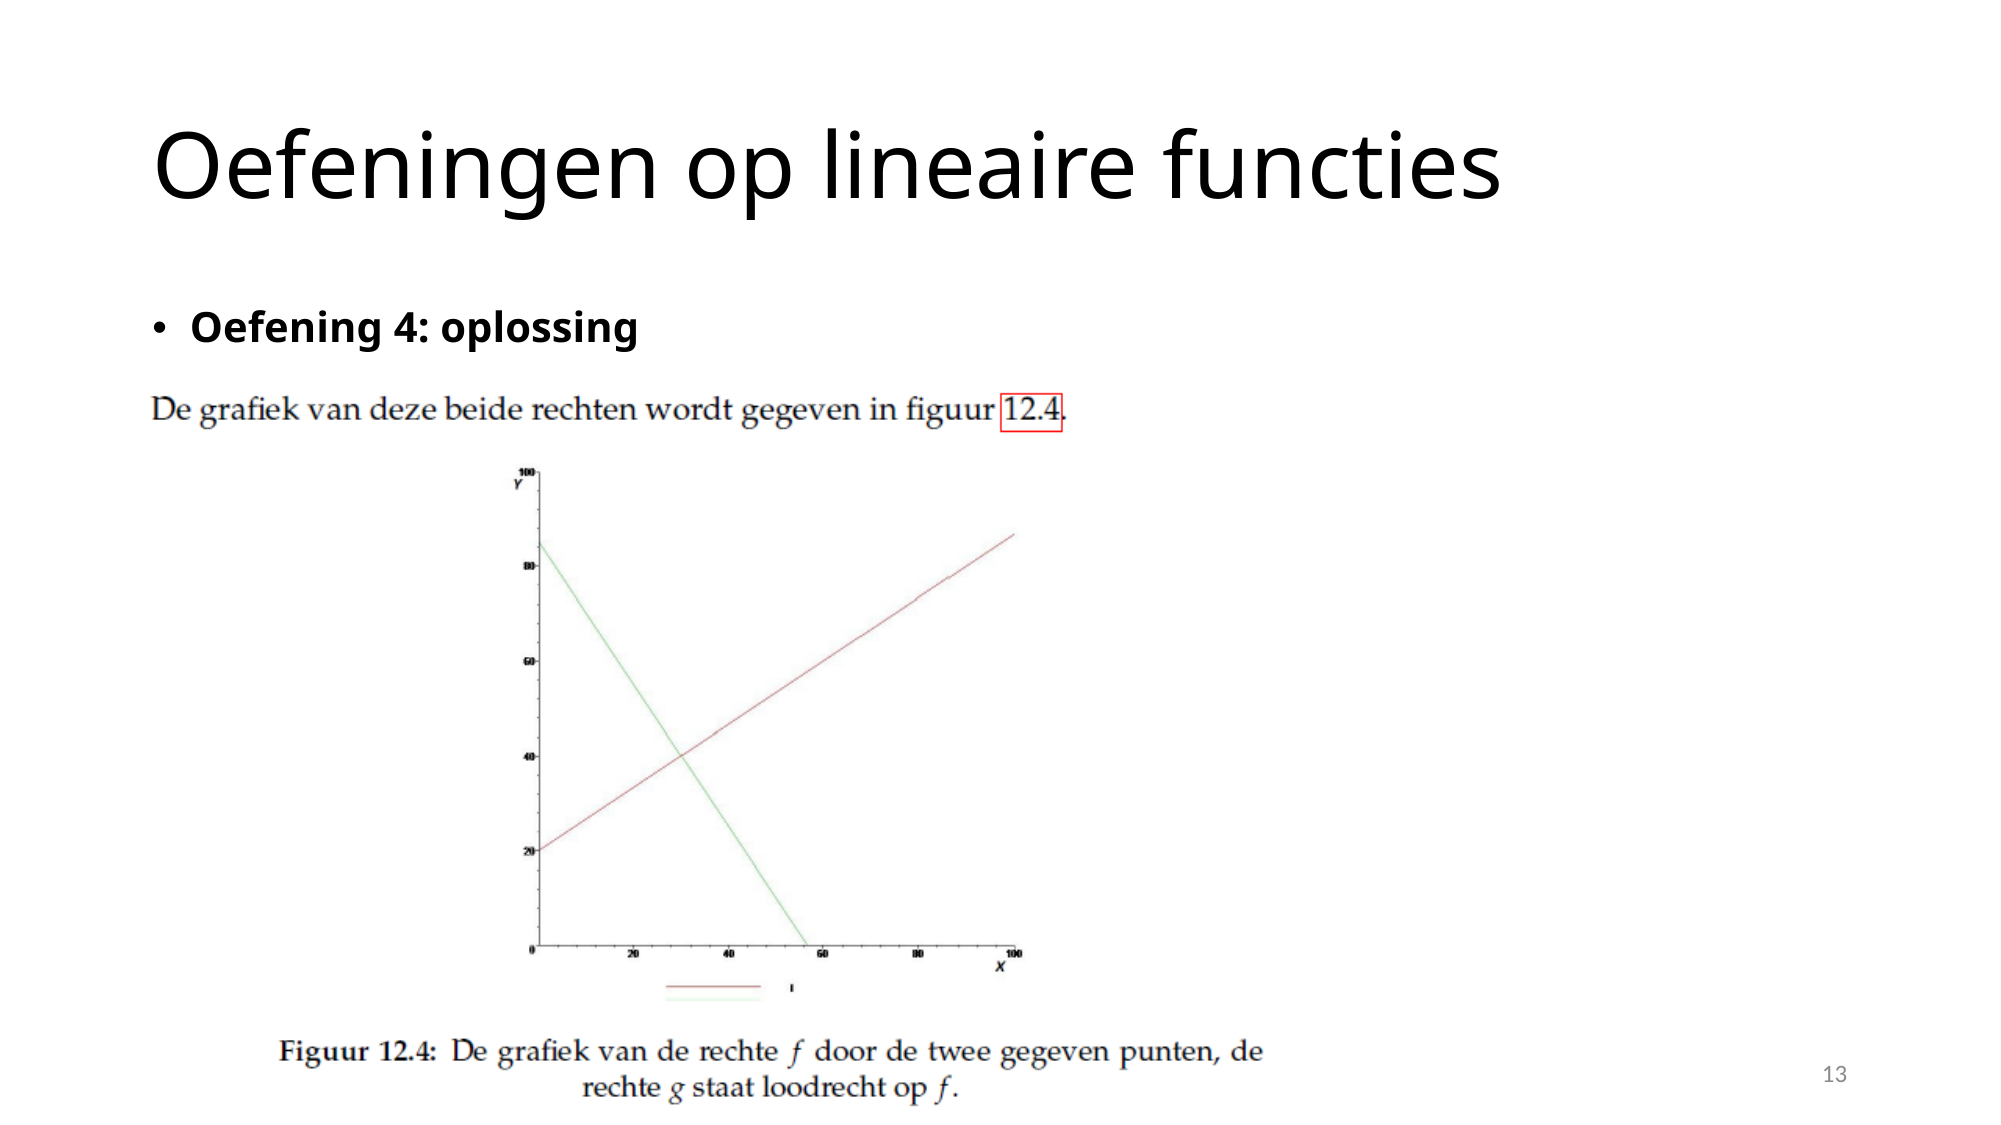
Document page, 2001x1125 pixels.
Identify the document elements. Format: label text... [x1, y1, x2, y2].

list Oefening 4: oplossing [137, 299, 1863, 1014]
title Oefeningen op lineaire functies [137, 59, 1863, 278]
picture [137, 384, 1282, 1125]
slide_number 13 [1412, 1042, 1863, 1103]
